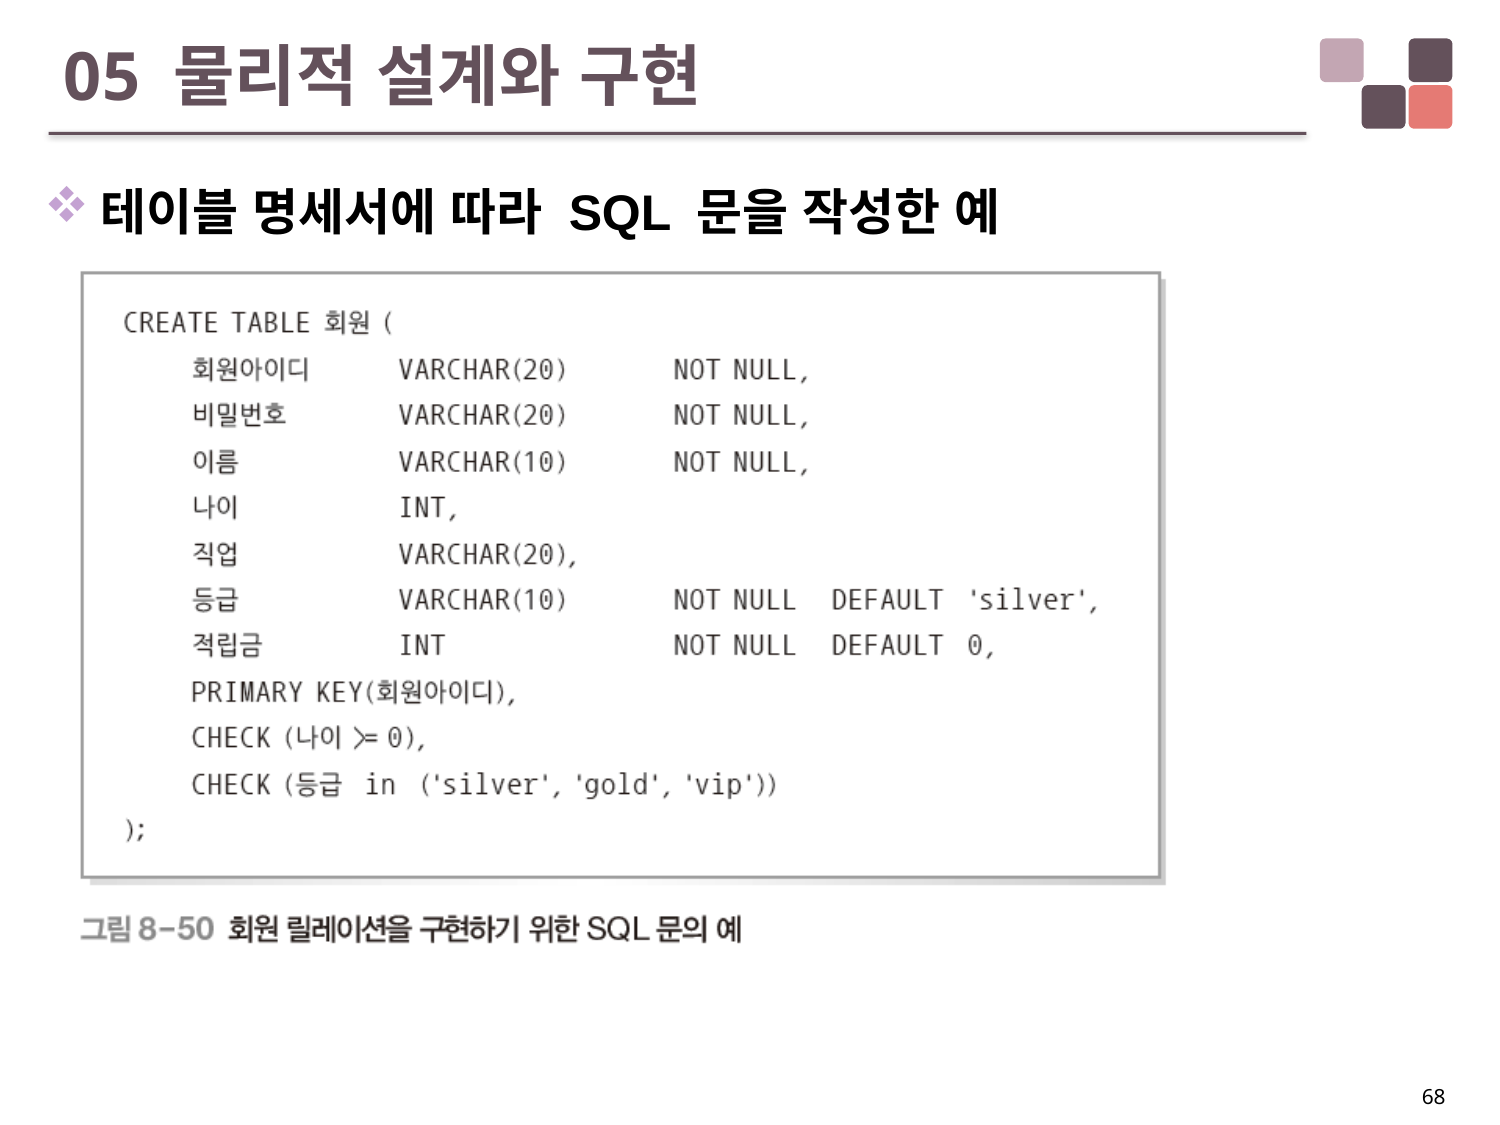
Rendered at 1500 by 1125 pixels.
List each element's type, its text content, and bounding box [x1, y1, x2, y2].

text_box 테이블 명세서에 따라 SQL 문을 작성한 예 [29, 172, 1459, 1083]
picture [70, 259, 1189, 948]
title 05 물리적 설계와 구현 [48, 25, 1459, 123]
